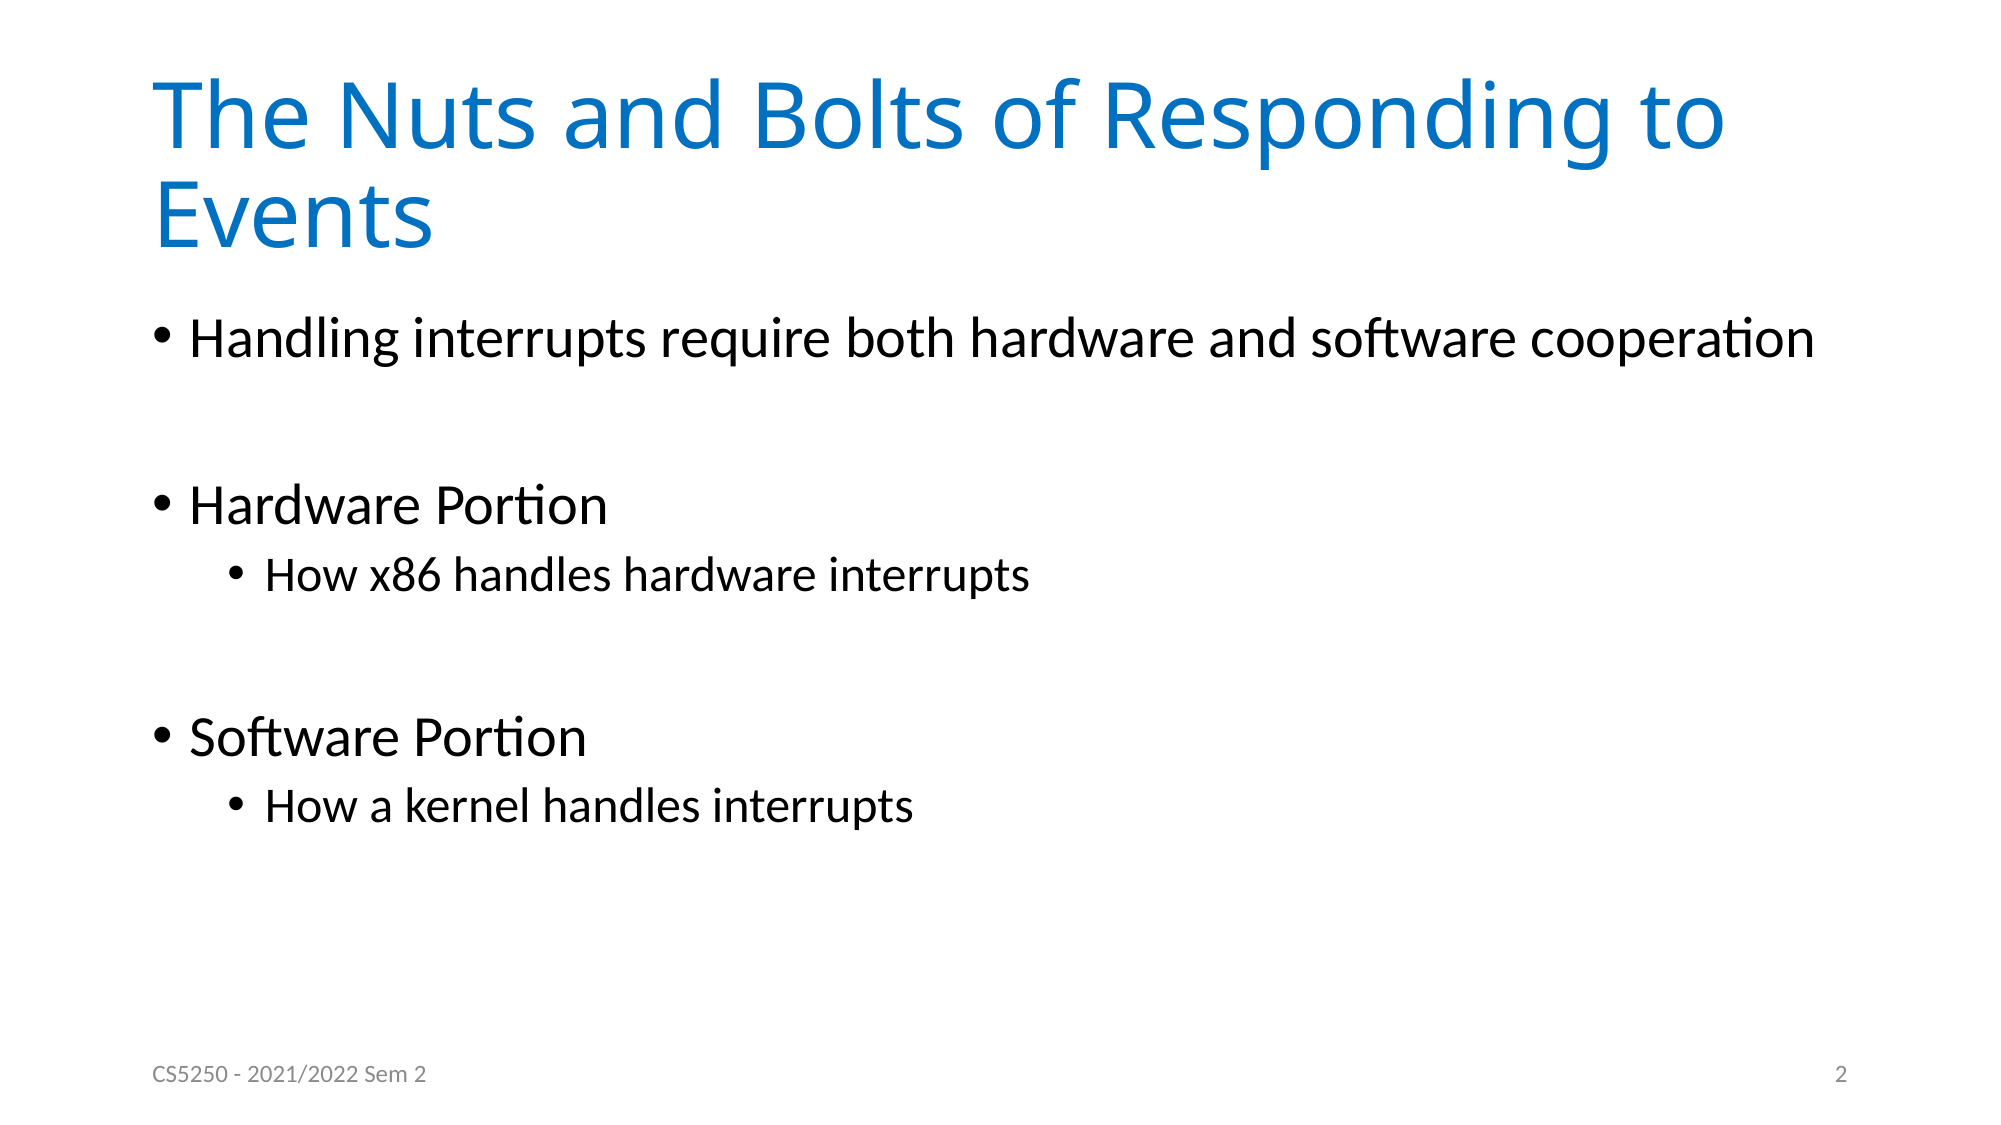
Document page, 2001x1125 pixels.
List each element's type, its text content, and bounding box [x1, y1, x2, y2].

slide_number CS5250 - 2021/2022 Sem 2 [137, 1042, 588, 1103]
slide_number 2 [1412, 1042, 1863, 1103]
title The Nuts and Bolts of Responding to Events [137, 59, 1863, 278]
list Handling interrupts require both hardware and software cooperation Hardware Portion How x86 handles hardware interrupts Software Portion How a kernel handles interrupts [137, 299, 1863, 1014]
